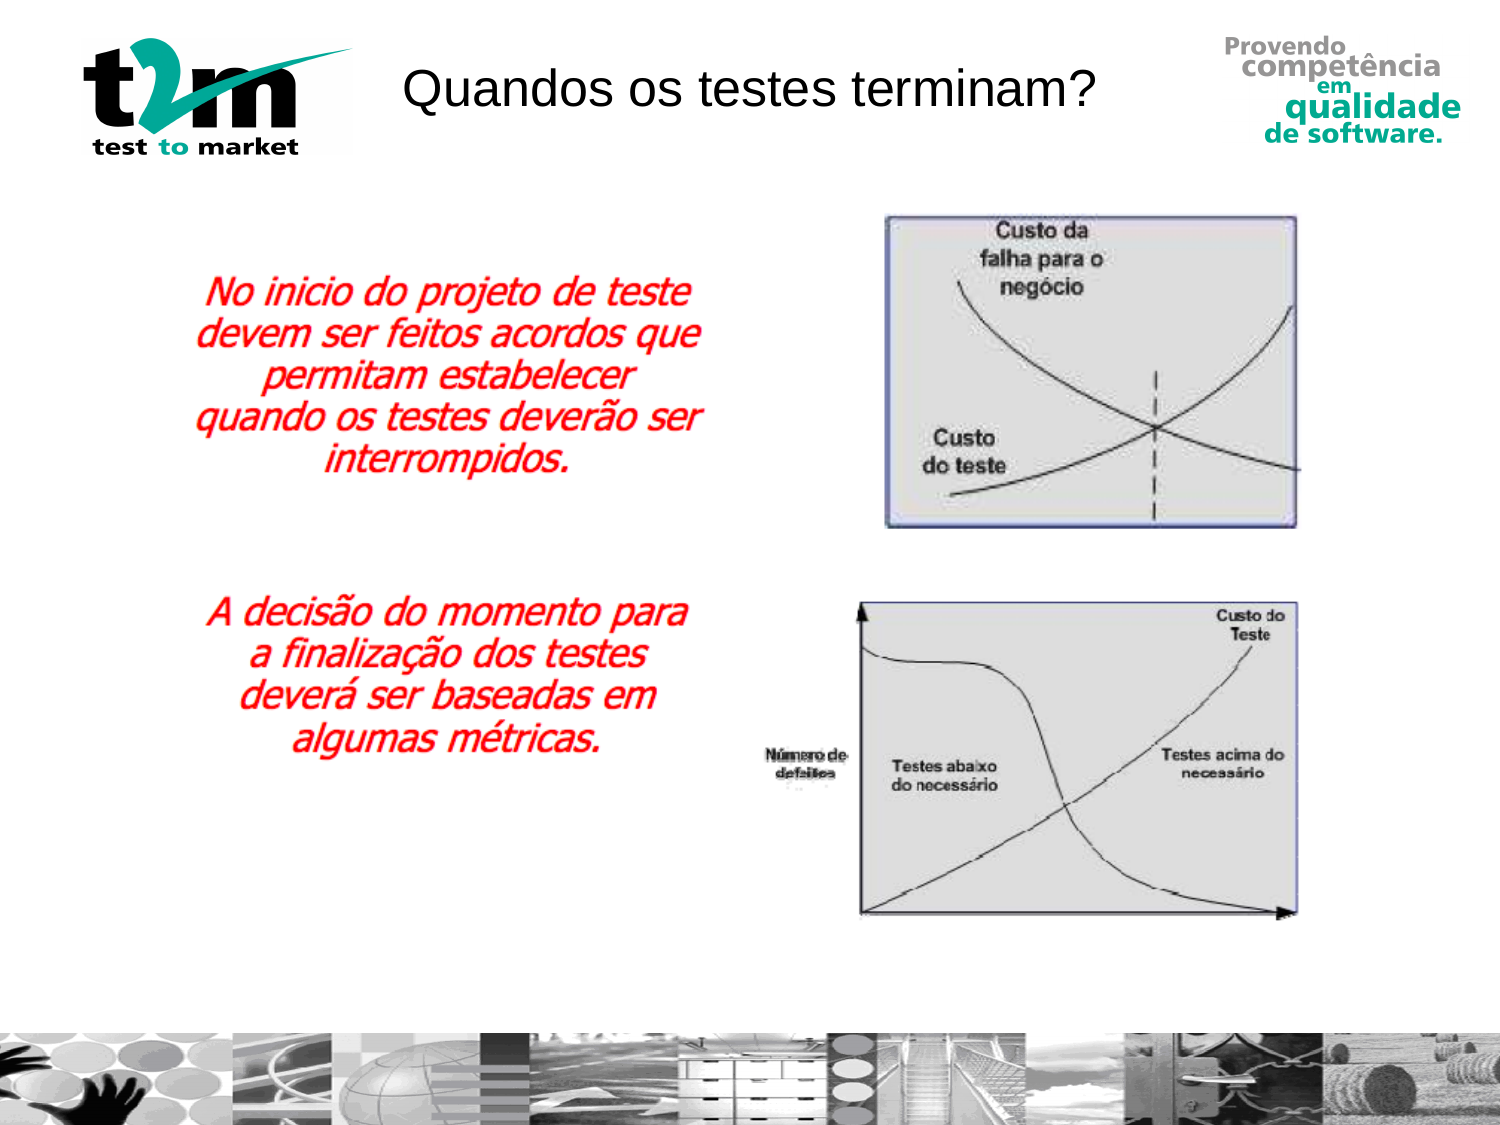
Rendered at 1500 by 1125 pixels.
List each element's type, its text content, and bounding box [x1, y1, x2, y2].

picture [0, 1033, 1500, 1125]
picture [179, 203, 1321, 922]
picture [81, 38, 353, 47]
picture [1222, 34, 1470, 143]
title Quandos os testes terminam? [75, 47, 1425, 235]
